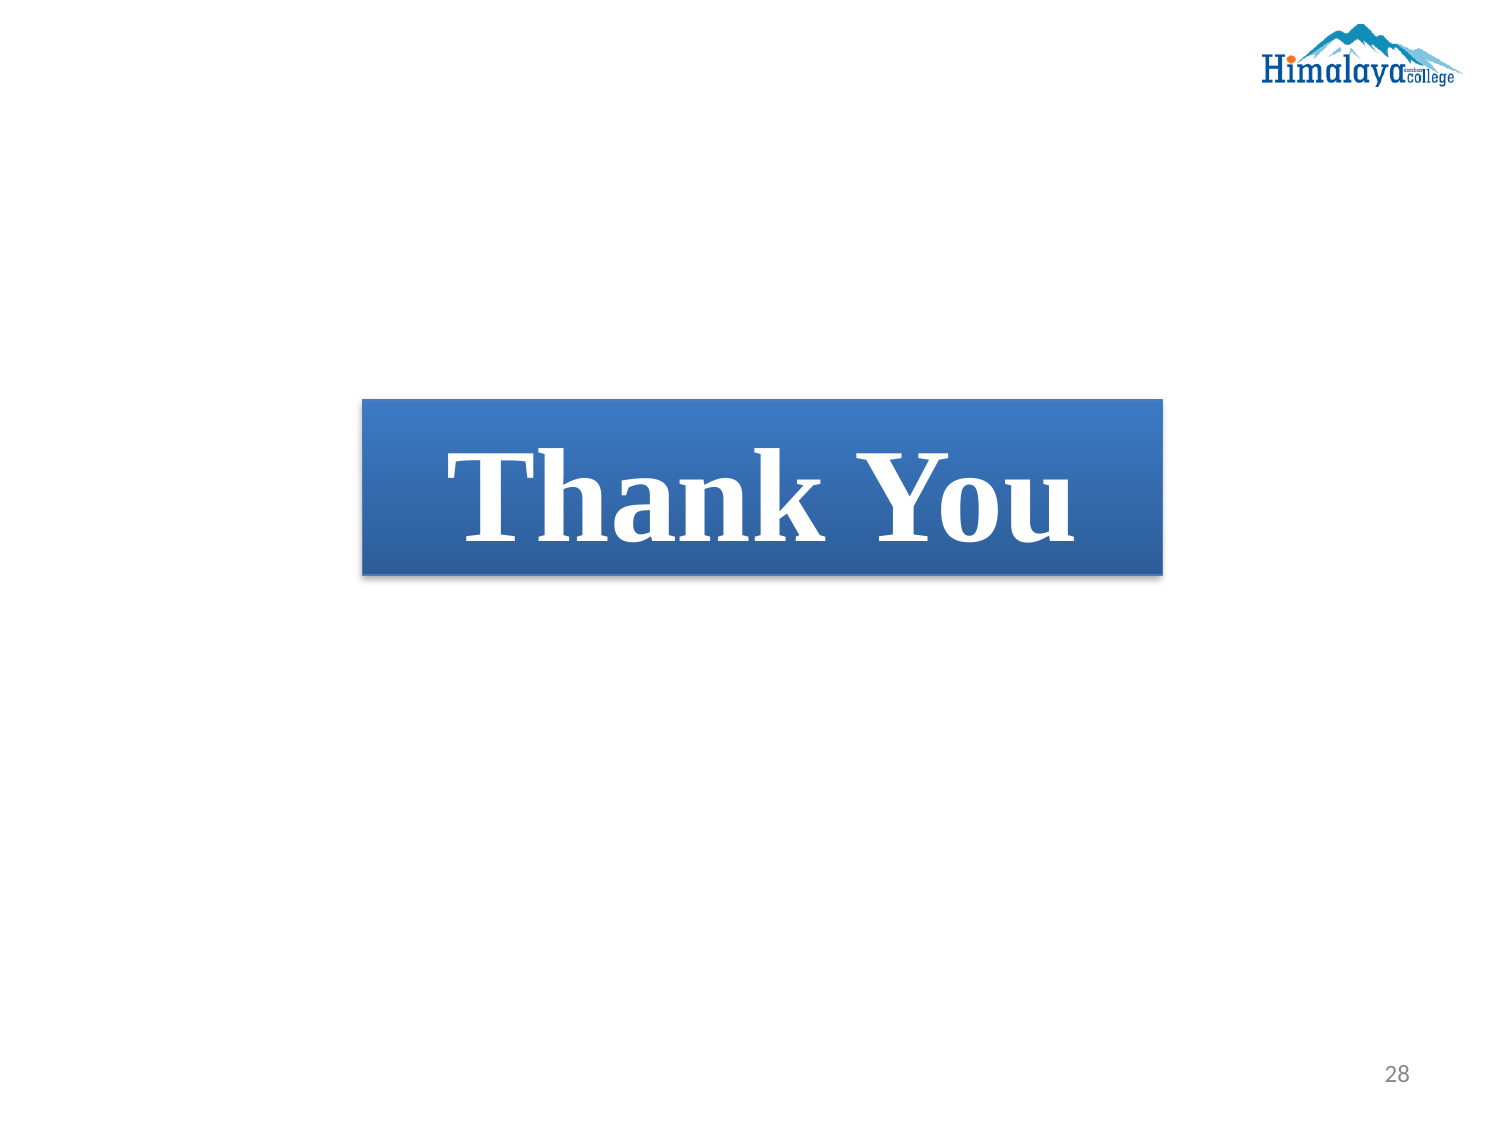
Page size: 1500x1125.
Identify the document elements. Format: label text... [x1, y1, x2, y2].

picture [1262, 24, 1463, 87]
text_box Thank You [362, 399, 1163, 575]
slide_number 28 [1074, 1042, 1425, 1103]
